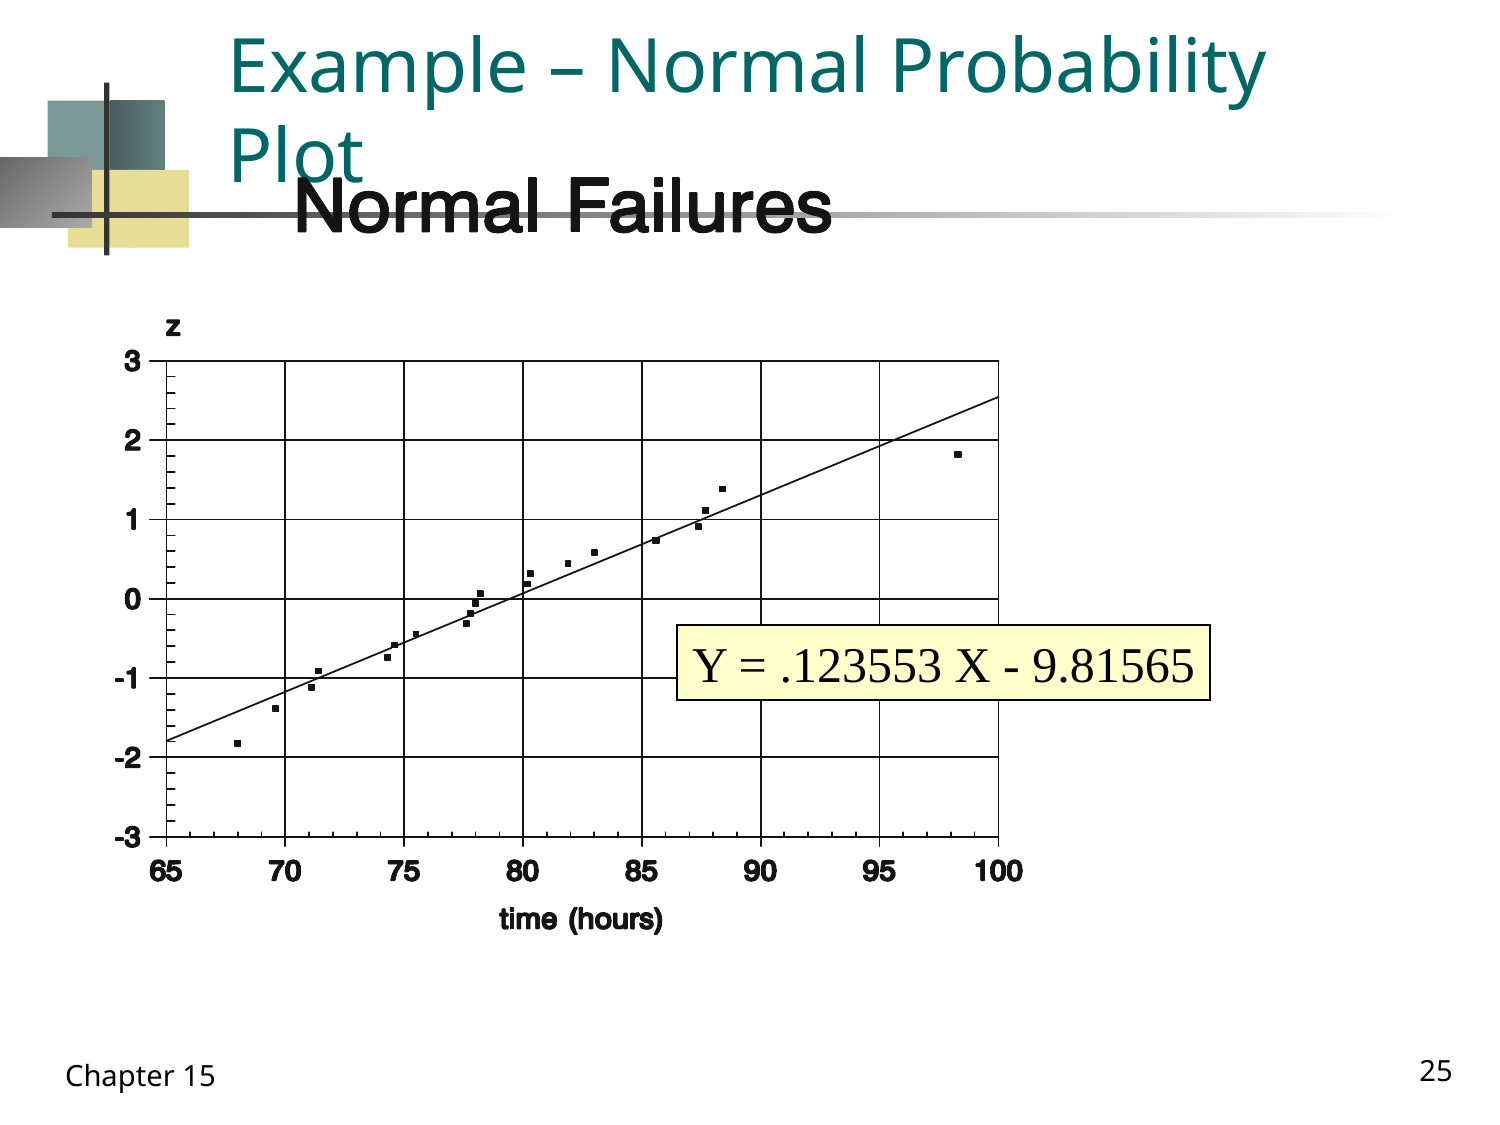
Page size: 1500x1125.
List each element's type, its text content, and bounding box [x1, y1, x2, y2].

slide_number 25 [1154, 1023, 1468, 1100]
title Example – Normal Probability Plot [212, 75, 1379, 205]
text_box Y = .123553 X - 9.81565 [1029, 624, 1211, 700]
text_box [112, 174, 1026, 938]
slide_number Chapter 15 [49, 1024, 363, 1101]
